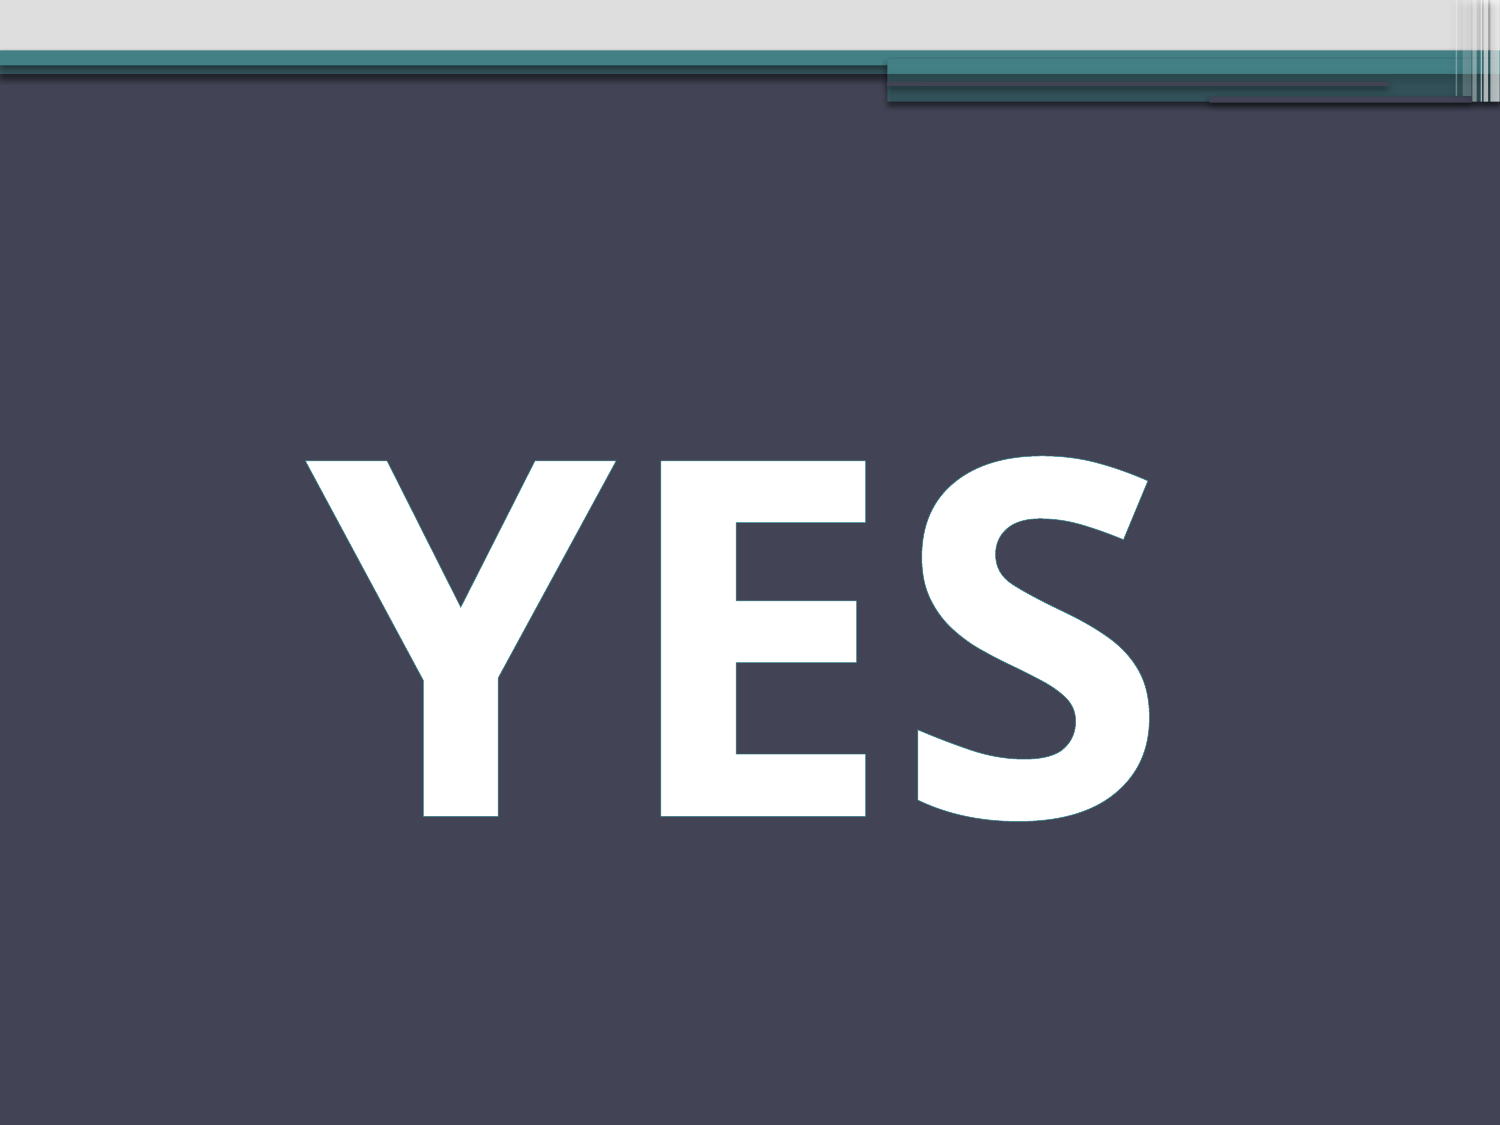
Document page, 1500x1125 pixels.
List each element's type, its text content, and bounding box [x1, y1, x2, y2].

title YES [99, 699, 1375, 924]
